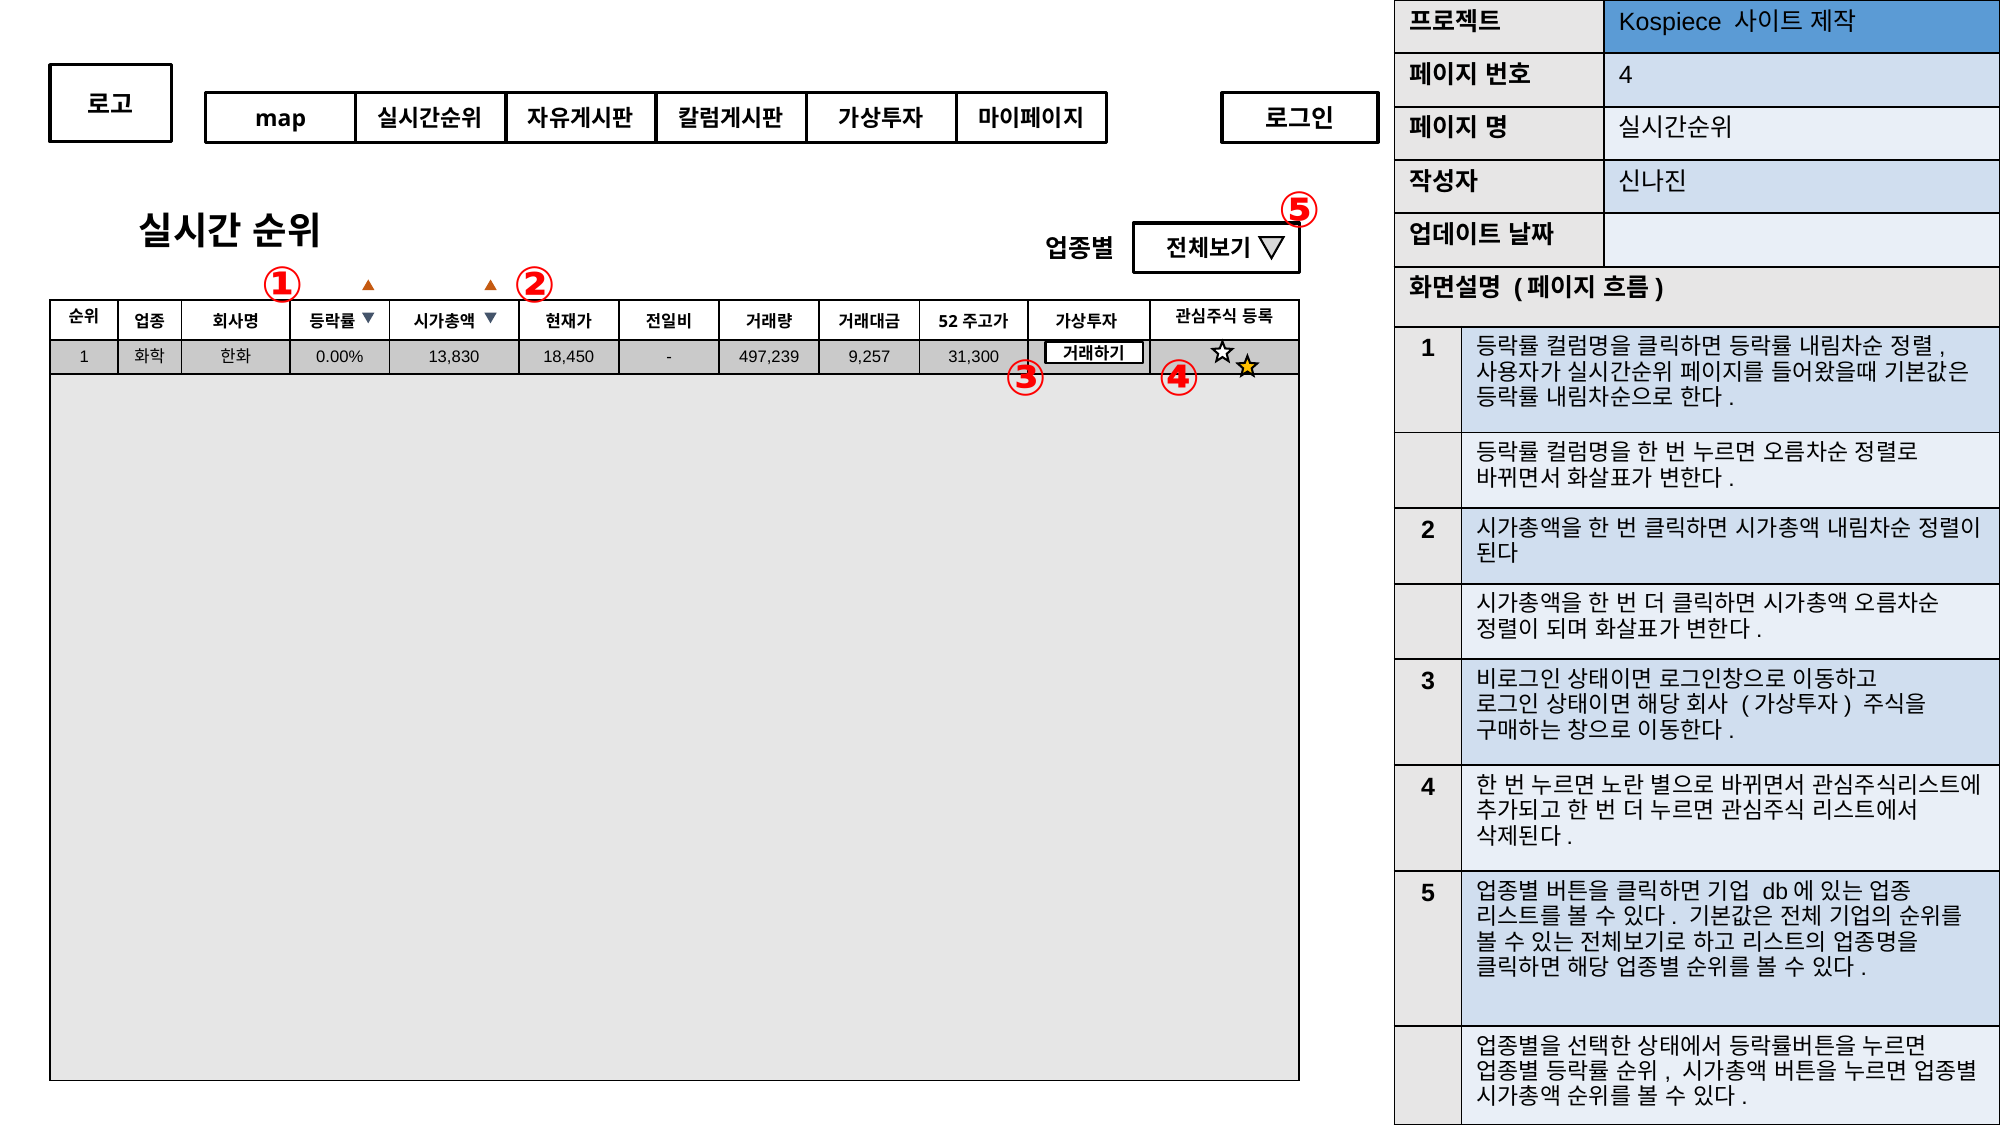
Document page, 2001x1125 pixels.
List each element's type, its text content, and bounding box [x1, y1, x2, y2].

table_cell 한 번 누르면 노란 별으로 바뀌면서 관심주식리스트에 추가되고 한 번 더 누르면 관심주식 리스트에서 삭제된다. [1462, 766, 1999, 870]
table_header Kospiece 사이트 제작 [1605, 1, 1999, 52]
table_cell 페이지 번호 [1395, 54, 1603, 106]
table_cell [1062, 364, 1143, 373]
text_box 실시간 순위 [94, 201, 367, 257]
text_box 칼럼게시판 [656, 92, 807, 143]
table_cell 등락률 컬럼명을 클릭하면 등락률 내림차순 정렬, 사용자가 실시간순위 페이지를 들어왔을때 기본값은 등락률 내림차순으로 한다. [1462, 328, 1999, 432]
text_box [1264, 246, 1279, 259]
table_cell 1 [51, 341, 117, 373]
table_cell 페이지 명 [1395, 108, 1603, 159]
table_cell 497,239 [720, 341, 818, 373]
table_cell 등락률 컬럼명을 한 번 누르면 오름차순 정렬로 바뀌면서 화살표가 변한다. [1462, 433, 1999, 507]
text_box 전체보기 [1217, 222, 1300, 273]
table_cell [1395, 585, 1461, 658]
text_box 마이페이지 [956, 92, 1107, 143]
text_box [363, 313, 373, 322]
table_header 프로젝트 [1395, 1, 1603, 52]
text_box [486, 313, 495, 322]
table_cell [51, 375, 1298, 1080]
table_cell 1 [1395, 328, 1461, 432]
table_cell 2 [1395, 509, 1461, 583]
table_cell 0.00% [291, 341, 389, 373]
text_box 가상투자 [807, 92, 956, 143]
table_cell 업종별 버튼을 클릭하면 기업 db에 있는 업종 리스트를 볼 수 있다. 기본값은 전체 기업의 순위를 볼 수 있는 전체보기로 하고 리스트의 업종명을 클릭하면 해당 업종별 순위를 볼 수 있다. [1462, 872, 1999, 1025]
table_cell - [620, 341, 718, 373]
text_box ① [246, 257, 337, 322]
table_header 거래대금 [820, 301, 919, 339]
text_box [486, 281, 495, 290]
text_box 자유게시판 [505, 92, 656, 143]
table_header 화면설명 (페이지 흐름) [1395, 268, 1999, 326]
table_cell [1395, 1027, 1461, 1124]
table_cell 화학 [119, 341, 181, 373]
table_header 전일비 [620, 301, 718, 339]
table_cell 신나진 [1605, 161, 1999, 212]
table_header 등락률 [291, 301, 389, 339]
text_box 실시간순위 [355, 92, 505, 143]
table_cell 업데이트 날짜 [1395, 214, 1603, 266]
text_box 업종별 [944, 220, 1217, 276]
table_cell 9,257 [820, 341, 919, 373]
table_cell [1216, 341, 1298, 373]
table_header 현재가 [520, 301, 618, 339]
text_box map [205, 92, 355, 143]
text_box ③ [989, 338, 1062, 414]
table_cell 18,450 [520, 341, 618, 373]
table_cell 비로그인 상태이면 로그인창으로 이동하고 로그인 상태이면 해당 회사 (가상투자) 주식을 구매하는 창으로 이동한다. [1462, 660, 1999, 764]
table_cell 업종별을 선택한 상태에서 등락률버튼을 누르면 업종별 등락률 순위, 시가총액 버튼을 누르면 업종별 시가총액 순위를 볼 수 있다. [1462, 1027, 1999, 1124]
table_cell 31,300 [920, 341, 989, 373]
text_box ⑤ [1263, 169, 1336, 246]
table_cell 5 [1395, 872, 1461, 1025]
text_box ② [498, 245, 577, 322]
text_box 거래하기 [1045, 342, 1143, 364]
table_cell 실시간순위 [1605, 108, 1999, 159]
table_header 업종 [119, 301, 181, 339]
table_cell 작성자 [1395, 161, 1603, 212]
text_box [1212, 341, 1233, 362]
table_cell 13,830 [390, 341, 518, 373]
table_header 관심주식 등록 [1151, 301, 1298, 339]
table_cell [1605, 214, 1999, 266]
table_header 52주고가 [920, 301, 1027, 339]
text_box [363, 281, 373, 290]
text_box 로그인 [1222, 92, 1379, 143]
table_header 가상투자 [1029, 301, 1149, 339]
table_cell 시가총액을 한 번 더 클릭하면 시가총액 오름차순 정렬이 되며 화살표가 변한다. [1462, 585, 1999, 658]
table_header 회사명 [182, 301, 289, 339]
table_header 순위 [51, 301, 117, 339]
text_box ④ [1143, 337, 1216, 414]
table_cell 4 [1395, 766, 1461, 870]
text_box [1237, 355, 1258, 376]
table_cell [1395, 433, 1461, 507]
table_header 시가총액 [390, 301, 518, 339]
table_cell 한화 [182, 341, 289, 373]
table_header 거래량 [720, 301, 818, 339]
table_cell 3 [1395, 660, 1461, 764]
table_cell 시가총액을 한 번 클릭하면 시가총액 내림차순 정렬이 된다 [1462, 509, 1999, 583]
table_cell 4 [1605, 54, 1999, 106]
text_box 로고 [49, 64, 172, 142]
